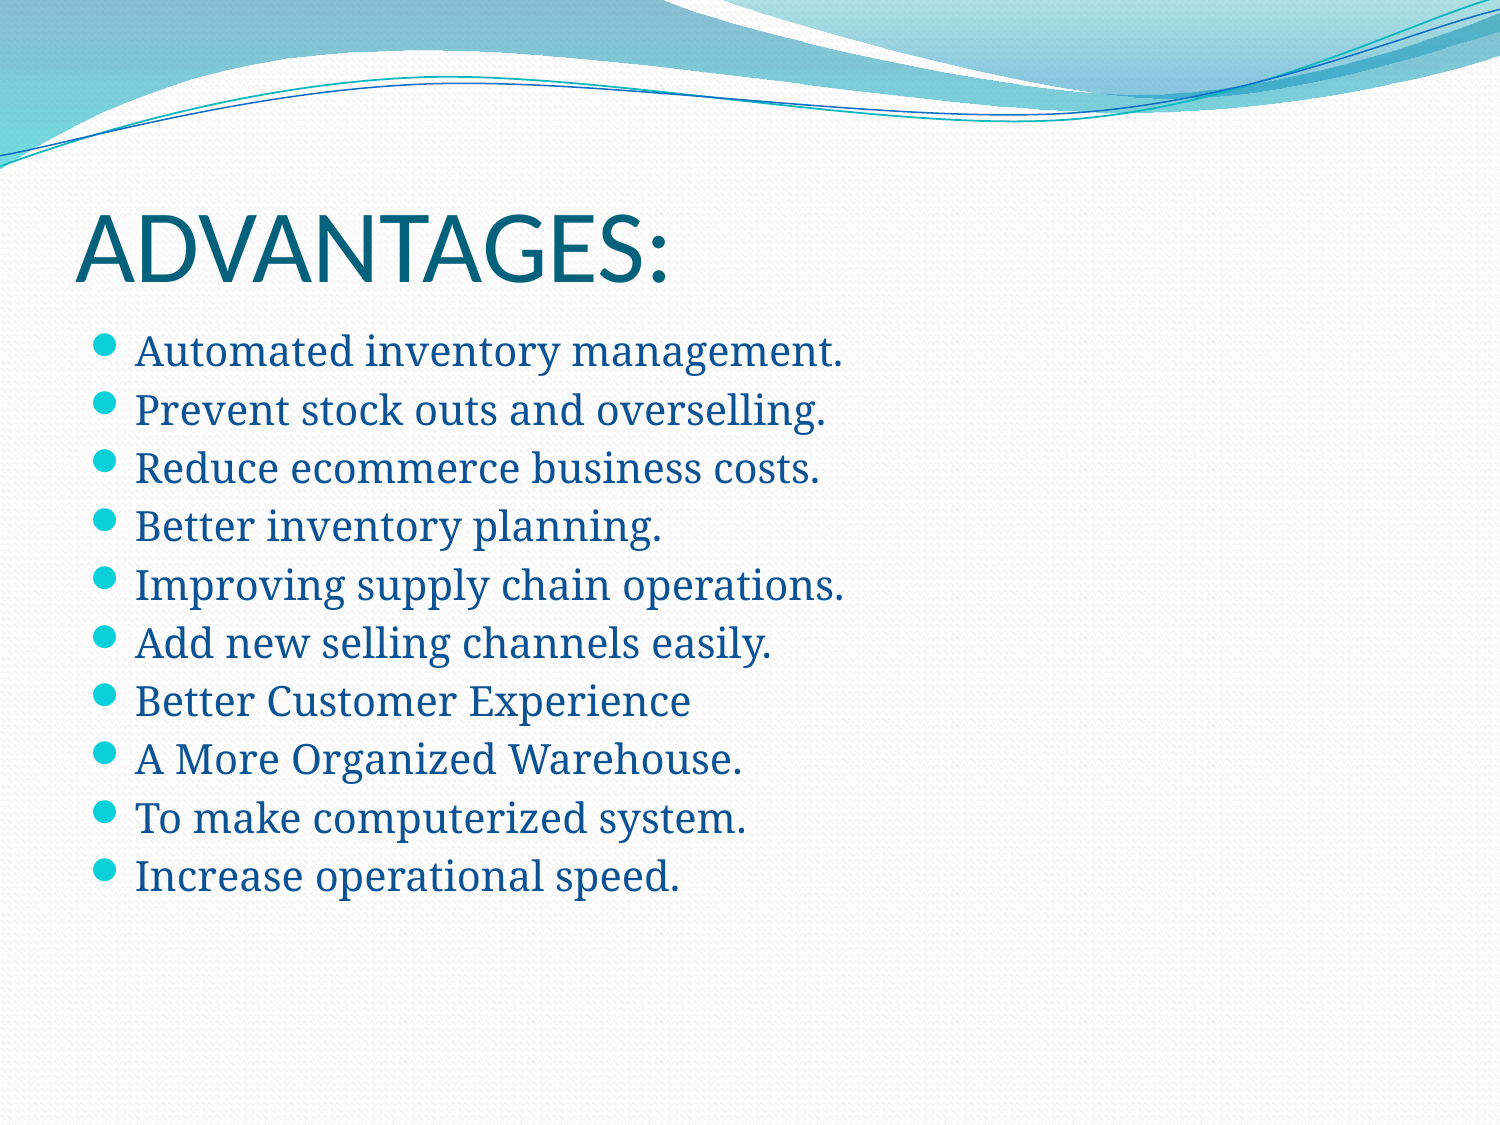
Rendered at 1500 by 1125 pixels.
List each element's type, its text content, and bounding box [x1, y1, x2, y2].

list Automated inventory management. Prevent stock outs and overselling. Reduce ecommerce business costs. Better inventory planning. Improving supply chain operations. Add new selling channels easily. Better Customer Experience A More Organized Warehouse. To make computerized system. Increase operational speed. [75, 317, 1425, 1038]
title ADVANTAGES: [75, 115, 1425, 303]
